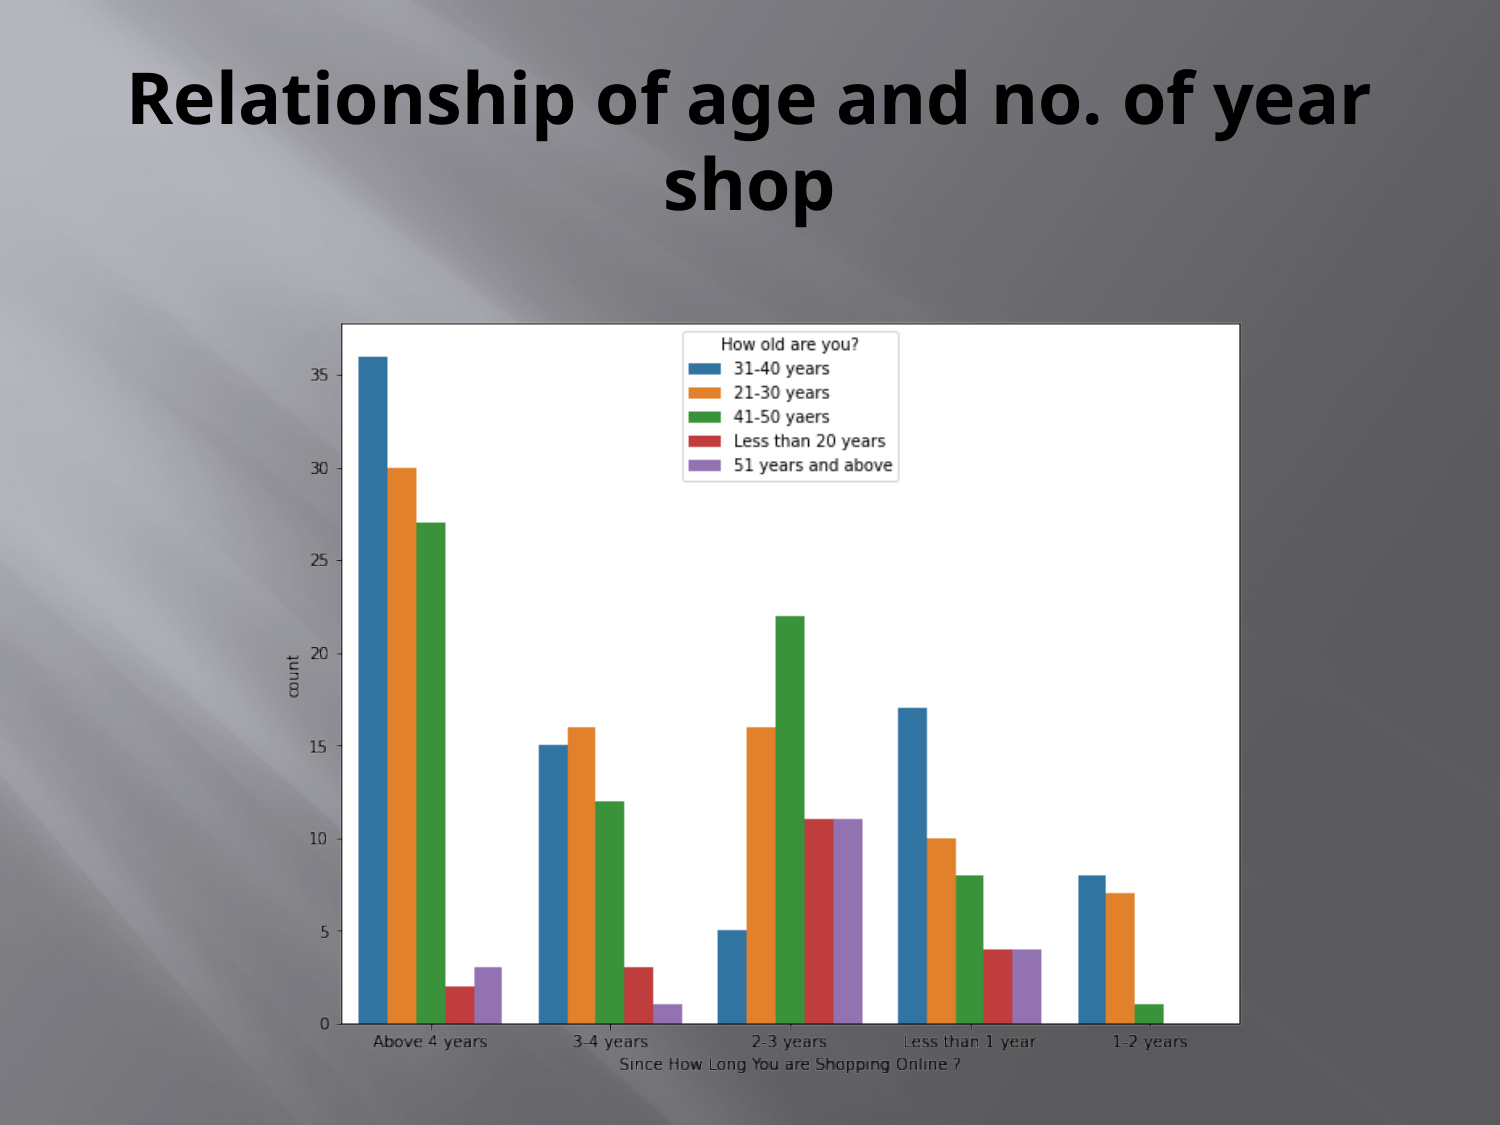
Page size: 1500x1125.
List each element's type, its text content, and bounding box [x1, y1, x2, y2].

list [274, 312, 1251, 1086]
title Relationship of age and no. of year shop [75, 45, 1425, 233]
